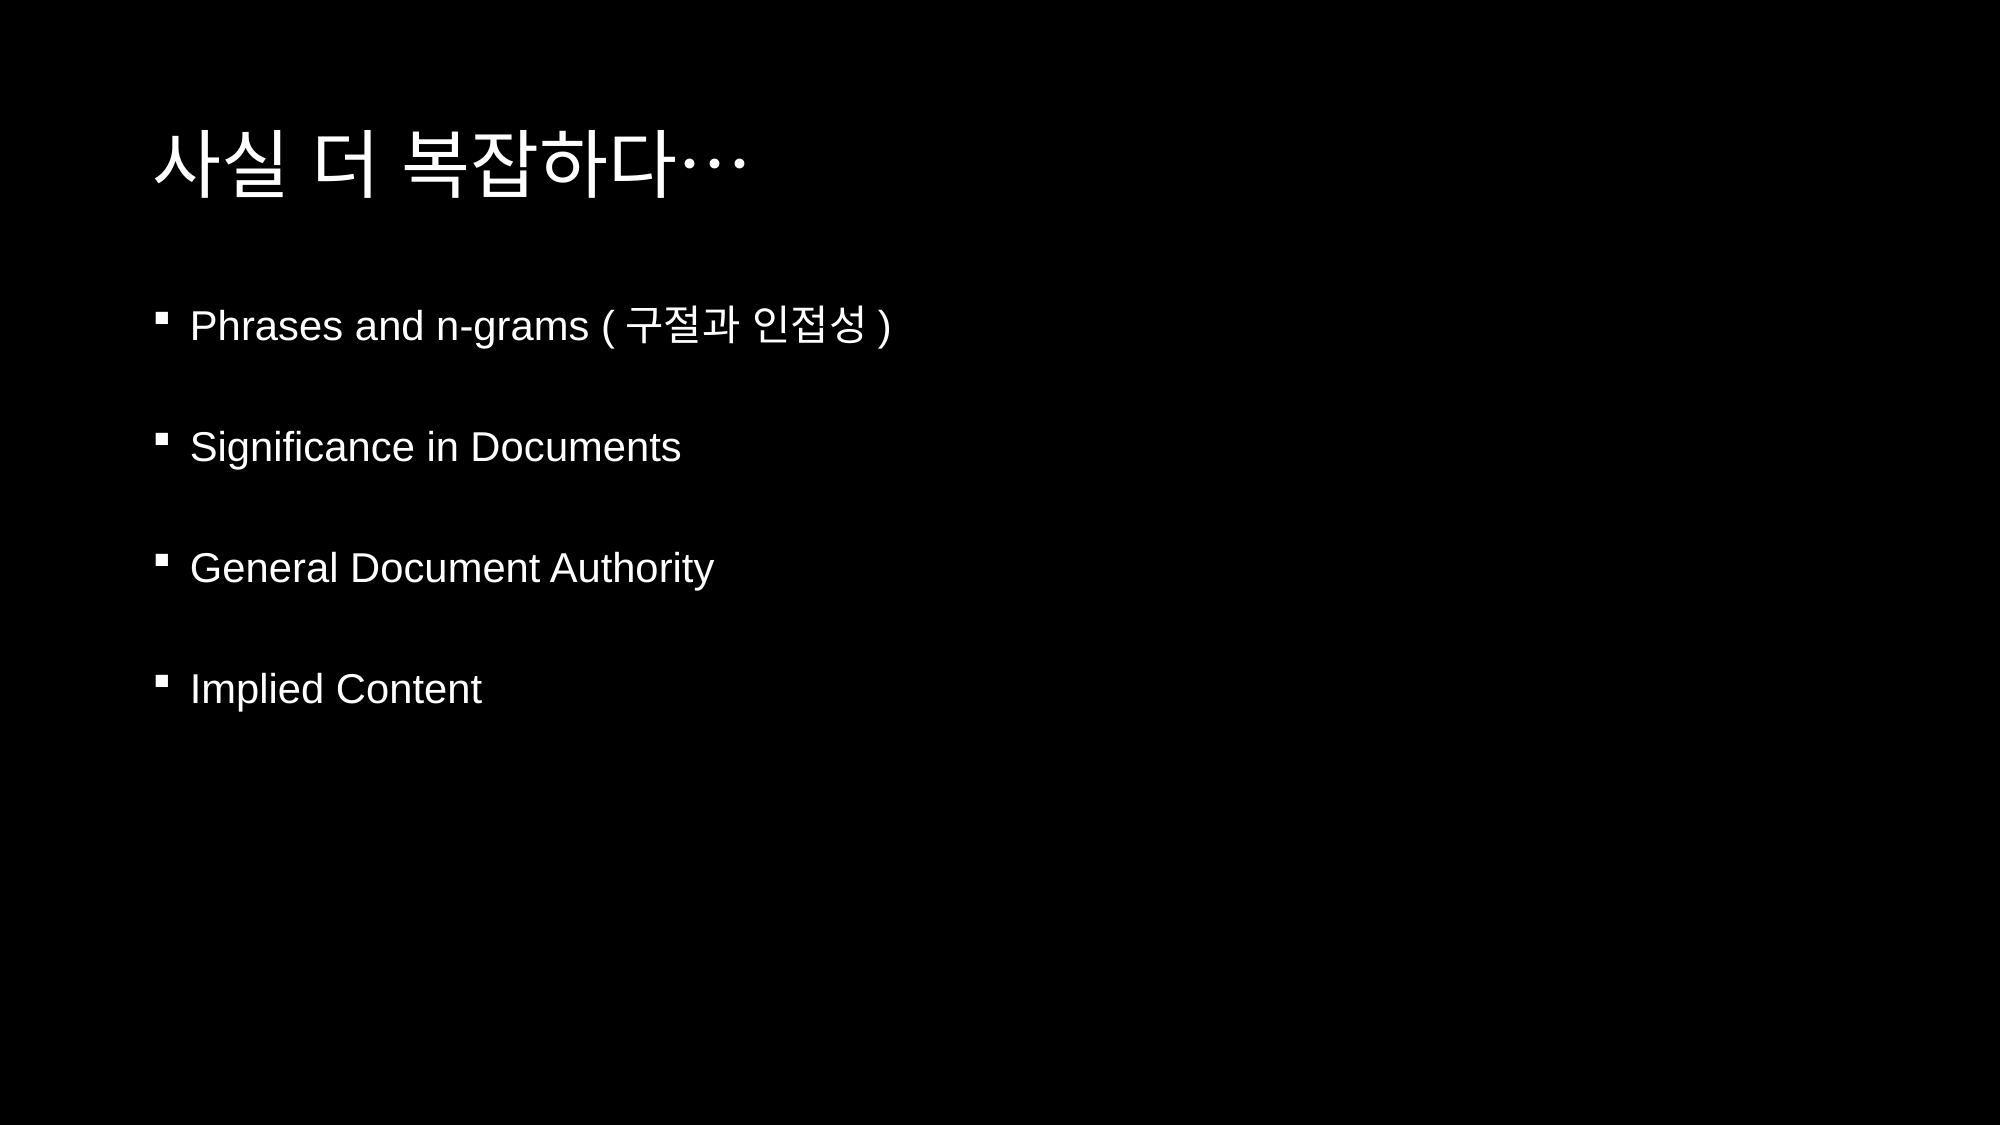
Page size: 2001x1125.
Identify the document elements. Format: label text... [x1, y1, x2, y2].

title 사실 더 복잡하다… [137, 59, 1863, 278]
list Phrases and n-grams (구절과 인접성) Significance in Documents General Document Authority Implied Content [137, 240, 1766, 963]
